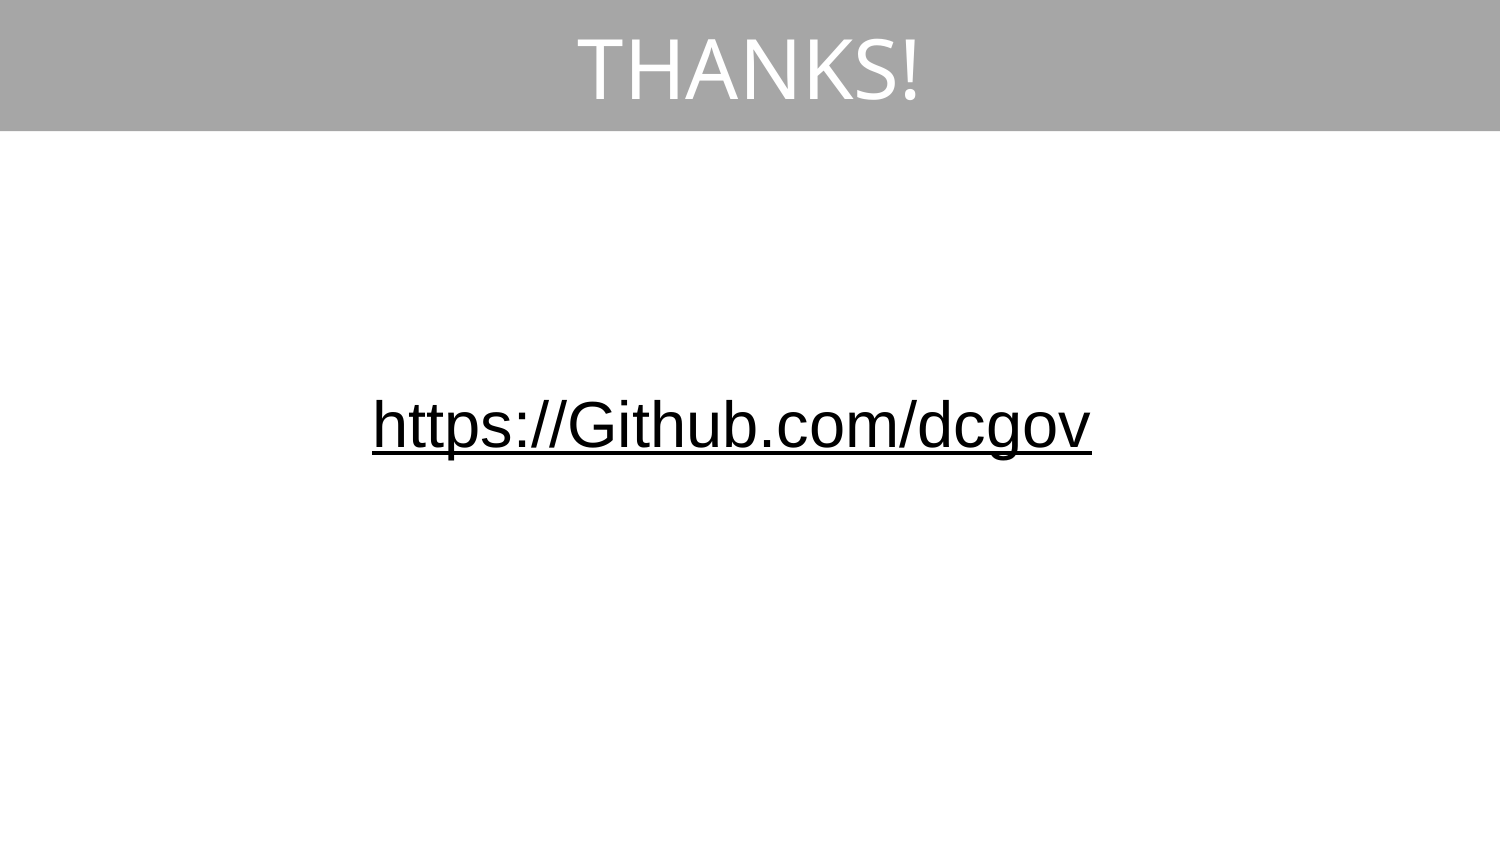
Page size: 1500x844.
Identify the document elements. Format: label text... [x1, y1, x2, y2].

list https://Github.com/dcgov [0, 375, 1500, 469]
text_box THANKS! [0, 9, 1500, 125]
